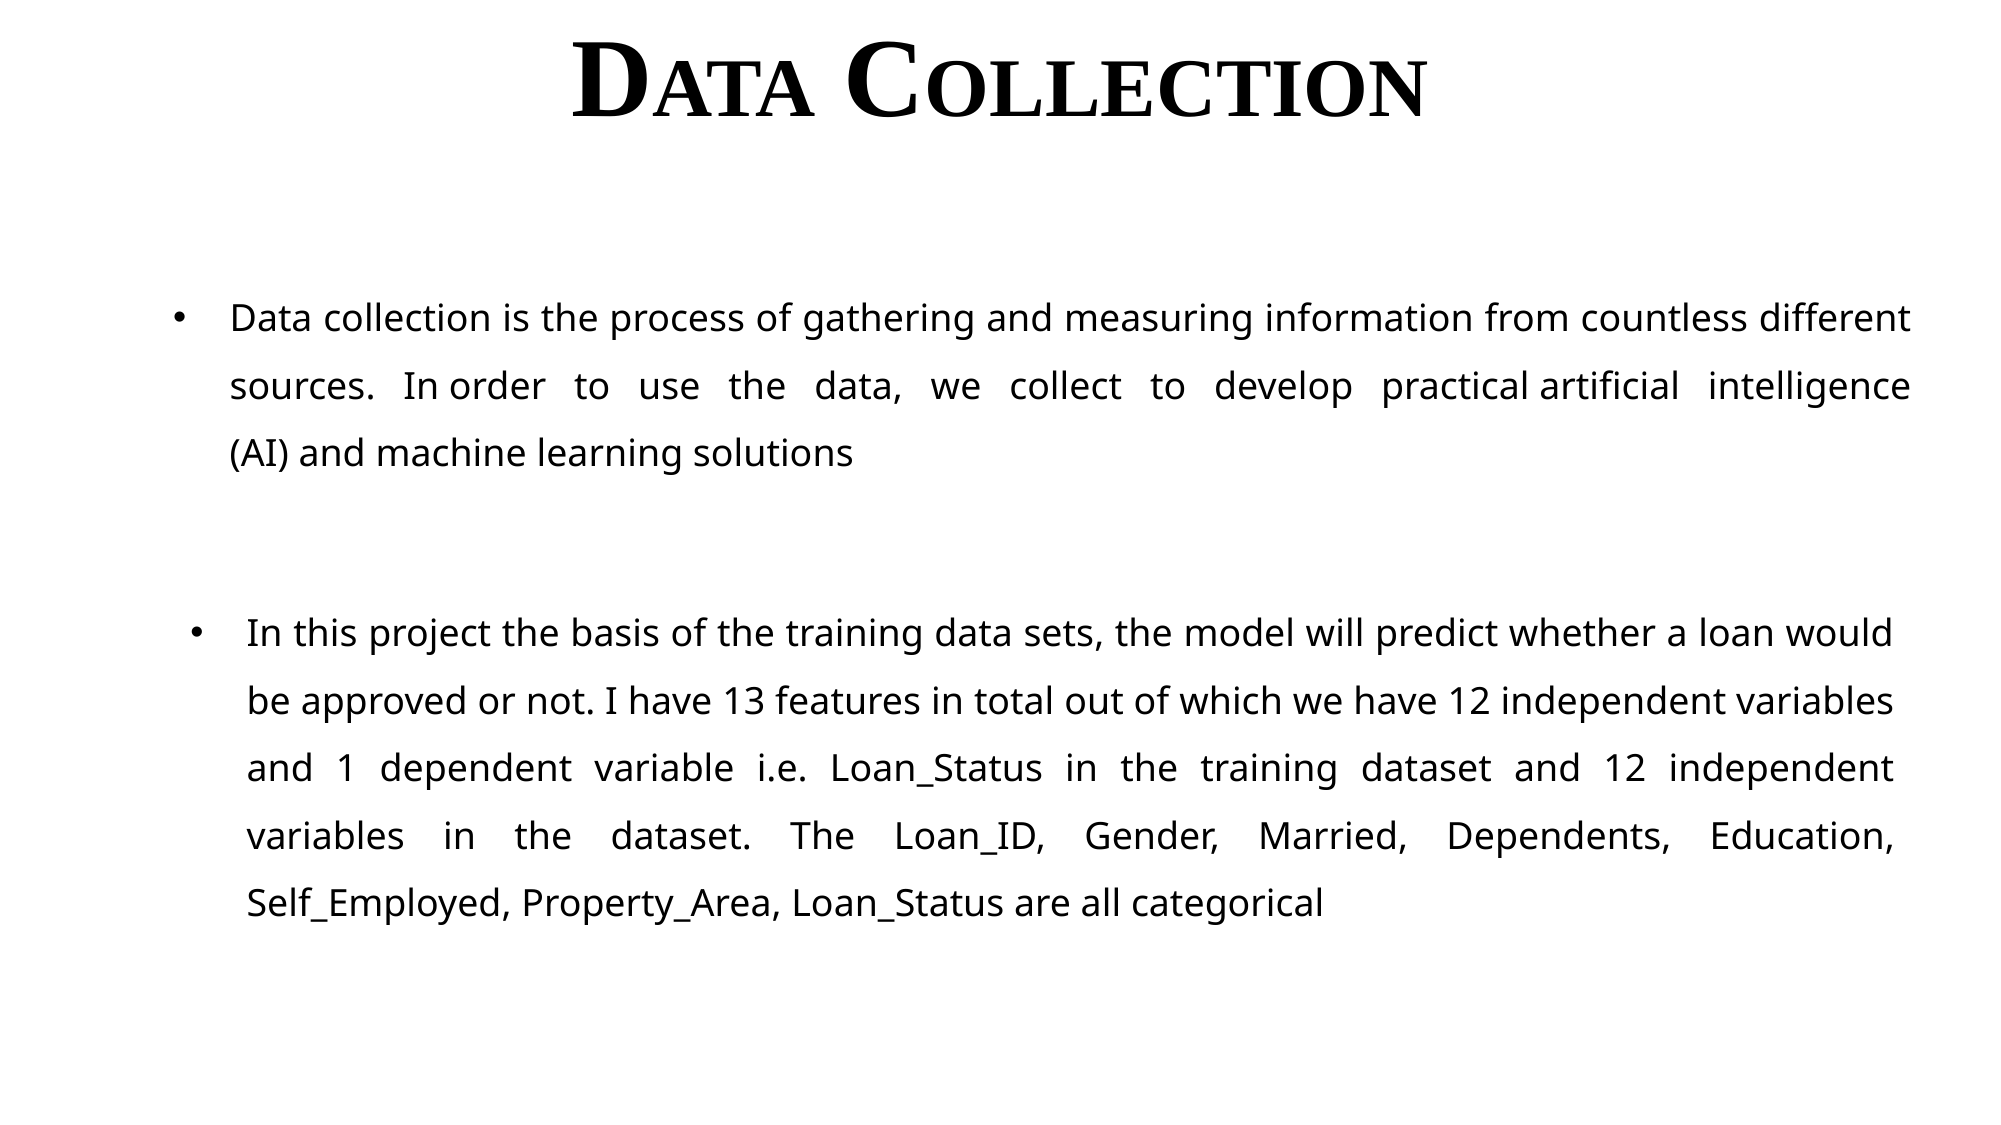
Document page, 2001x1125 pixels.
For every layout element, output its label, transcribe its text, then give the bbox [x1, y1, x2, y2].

text_box DATA COLLECTION [438, 0, 1562, 147]
text_box Data collection is the process of gathering and measuring information from countless different sources. In order to use the data, we collect to develop practical artificial intelligence (AI) and machine learning solutions [158, 264, 1929, 482]
text_box In this project the basis of the training data sets, the model will predict whether a loan would be approved or not. I have 13 features in total out of which we have 12 independent variables and 1 dependent variable i.e. Loan_Status in the training dataset and 12 independent variables in the dataset. The Loan_ID, Gender, Married, Dependents, Education, Self_Employed, Property_Area, Loan_Status are all categorical [175, 579, 1911, 932]
